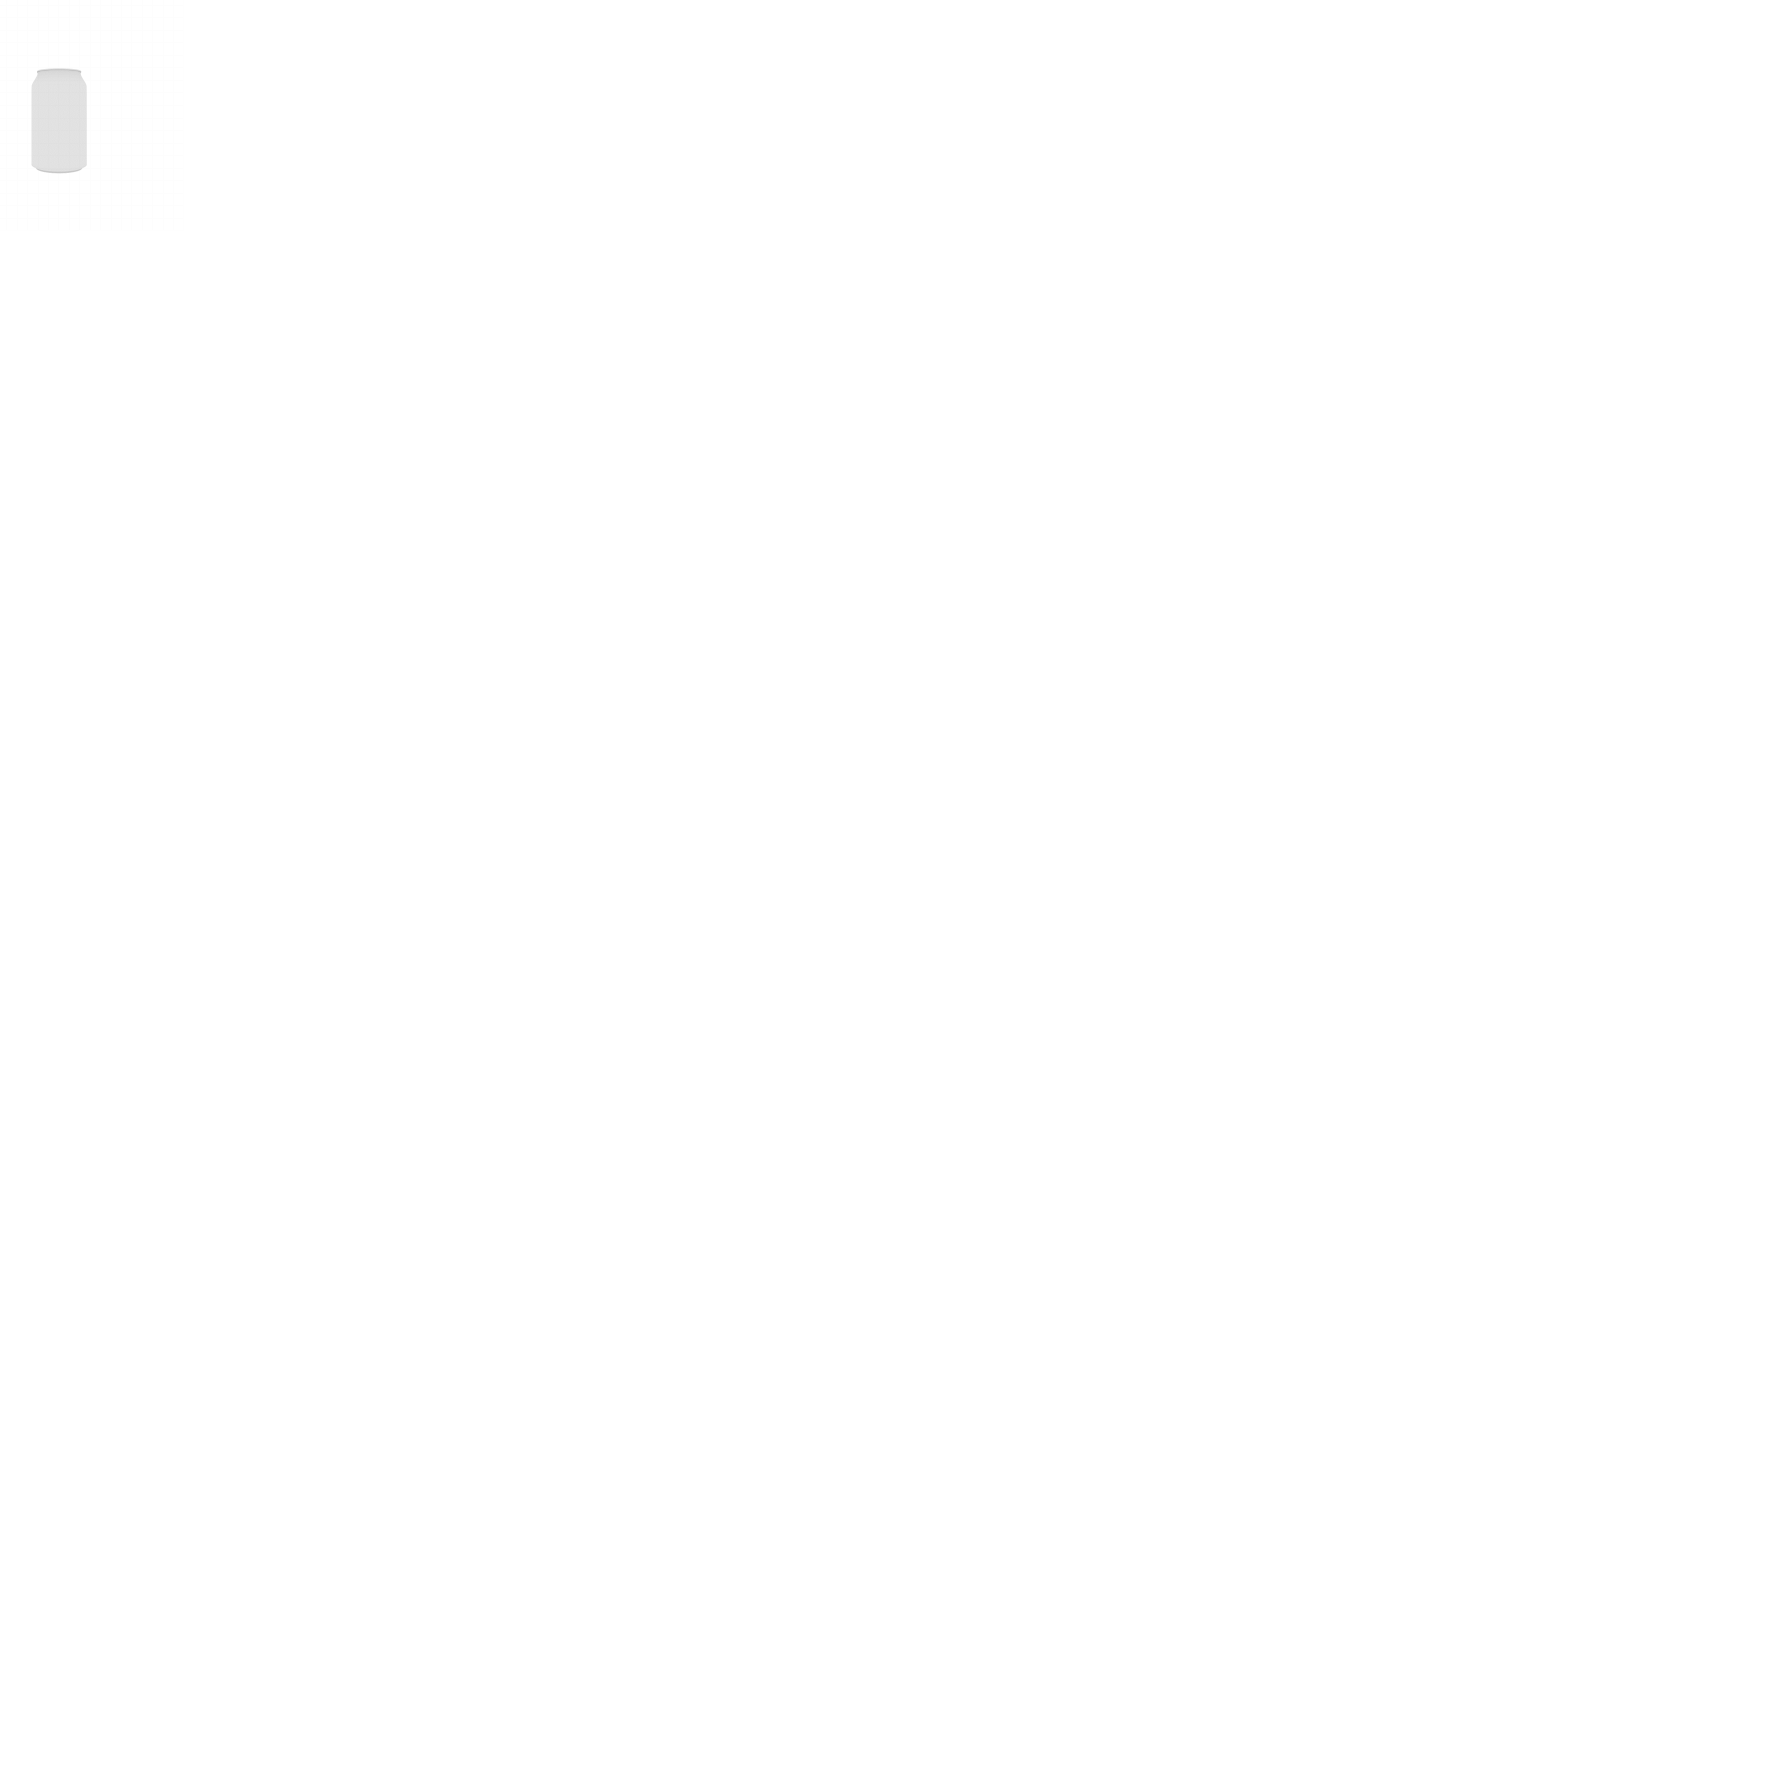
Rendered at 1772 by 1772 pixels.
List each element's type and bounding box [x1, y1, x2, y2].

text_box [0, 0, 185, 232]
